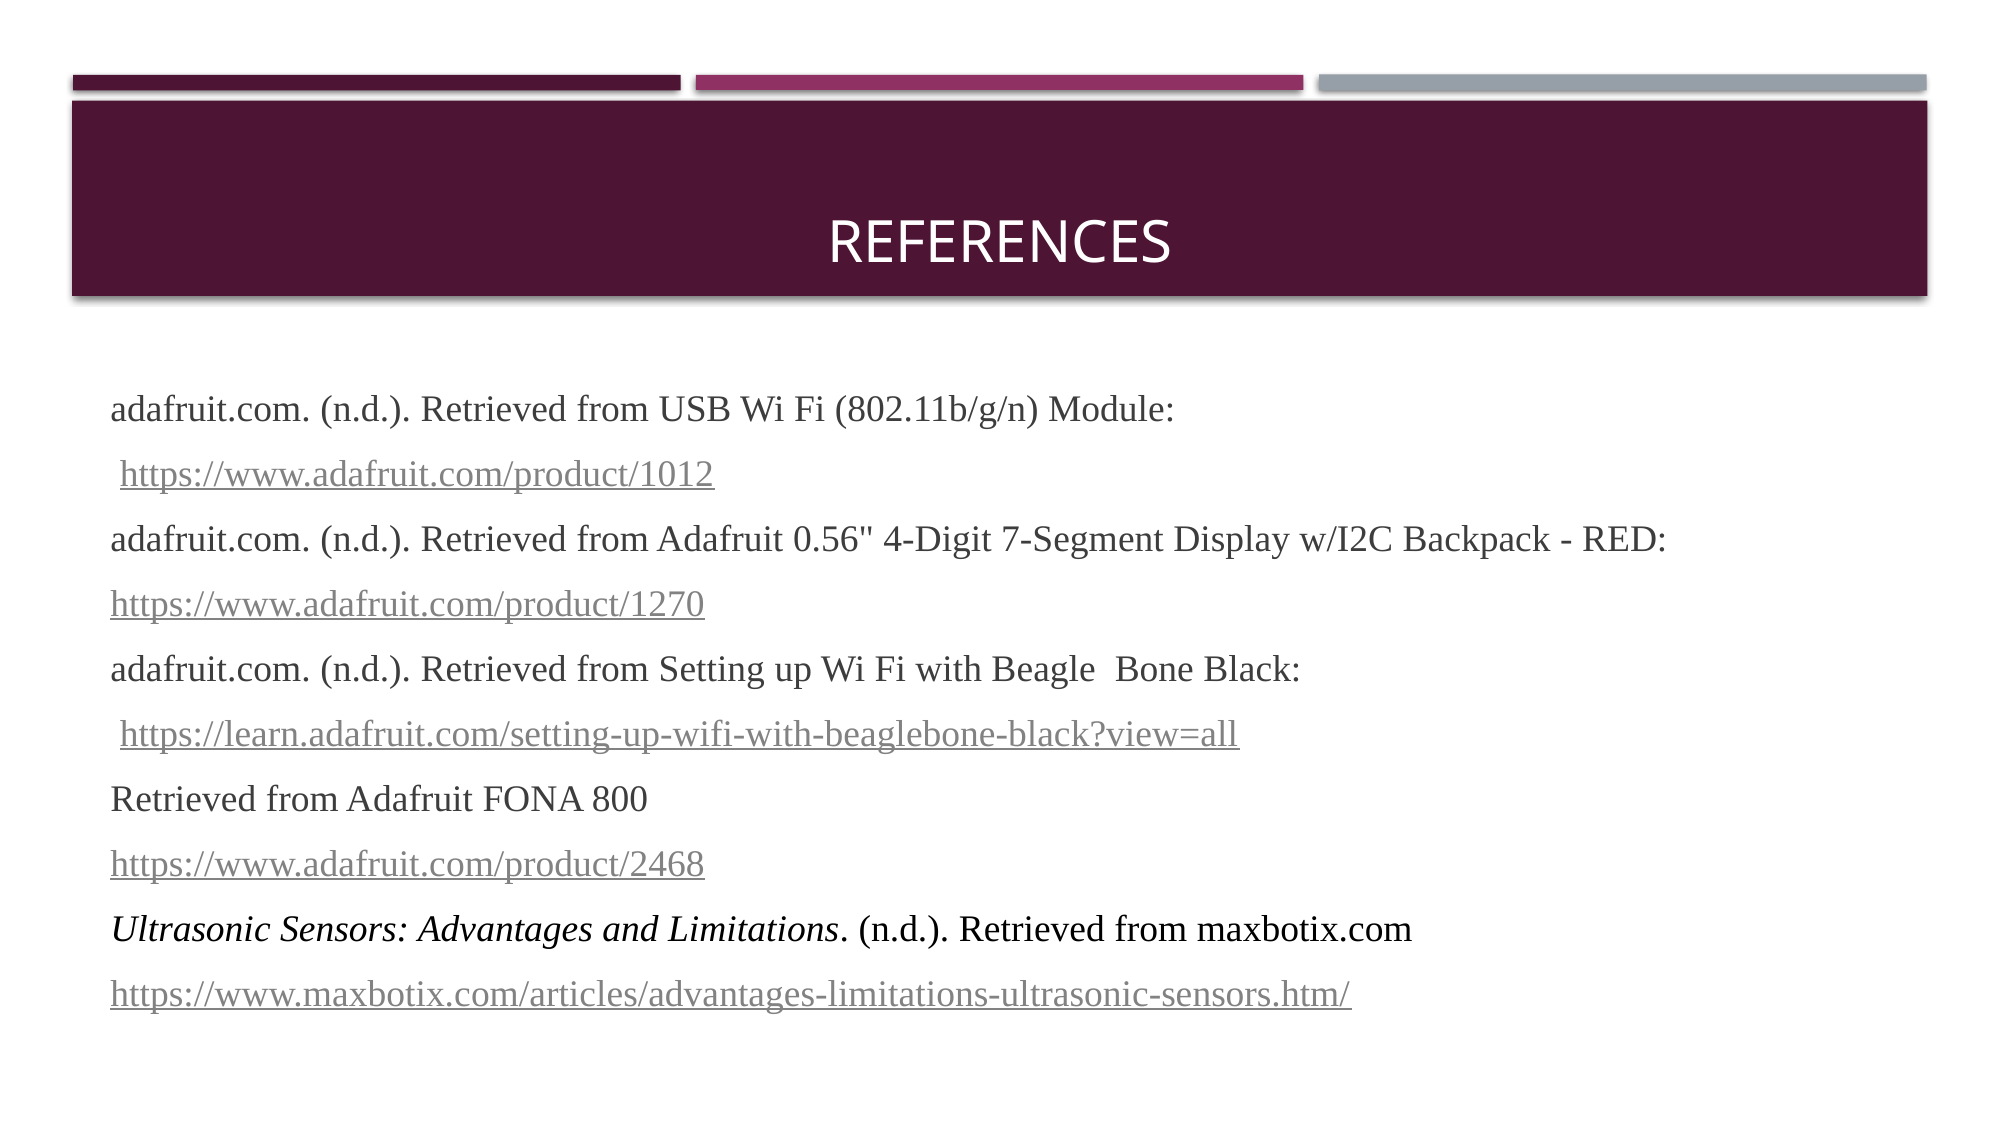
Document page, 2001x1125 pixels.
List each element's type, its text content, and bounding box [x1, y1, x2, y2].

list adafruit.com. (n.d.). Retrieved from USB Wi Fi (802.11b/g/n) Module: https://www.adafruit.com/product/1012 adafruit.com. (n.d.). Retrieved from Adafruit 0.56" 4-Digit 7-Segment Display w/I2C Backpack - RED: https://www.adafruit.com/product/1270 adafruit.com. (n.d.). Retrieved from Setting up Wi Fi with Beagle Bone Black: https://learn.adafruit.com/setting-up-wifi-with-beaglebone-black?view=all Retrieved from Adafruit FONA 800 https://www.adafruit.com/product/2468 Ultrasonic Sensors: Advantages and Limitations. (n.d.). Retrieved from maxbotix.com https://www.maxbotix.com/articles/advantages-limitations-ultrasonic-sensors.htm/ [95, 376, 1905, 1125]
title REFERENCES [95, 115, 1905, 282]
